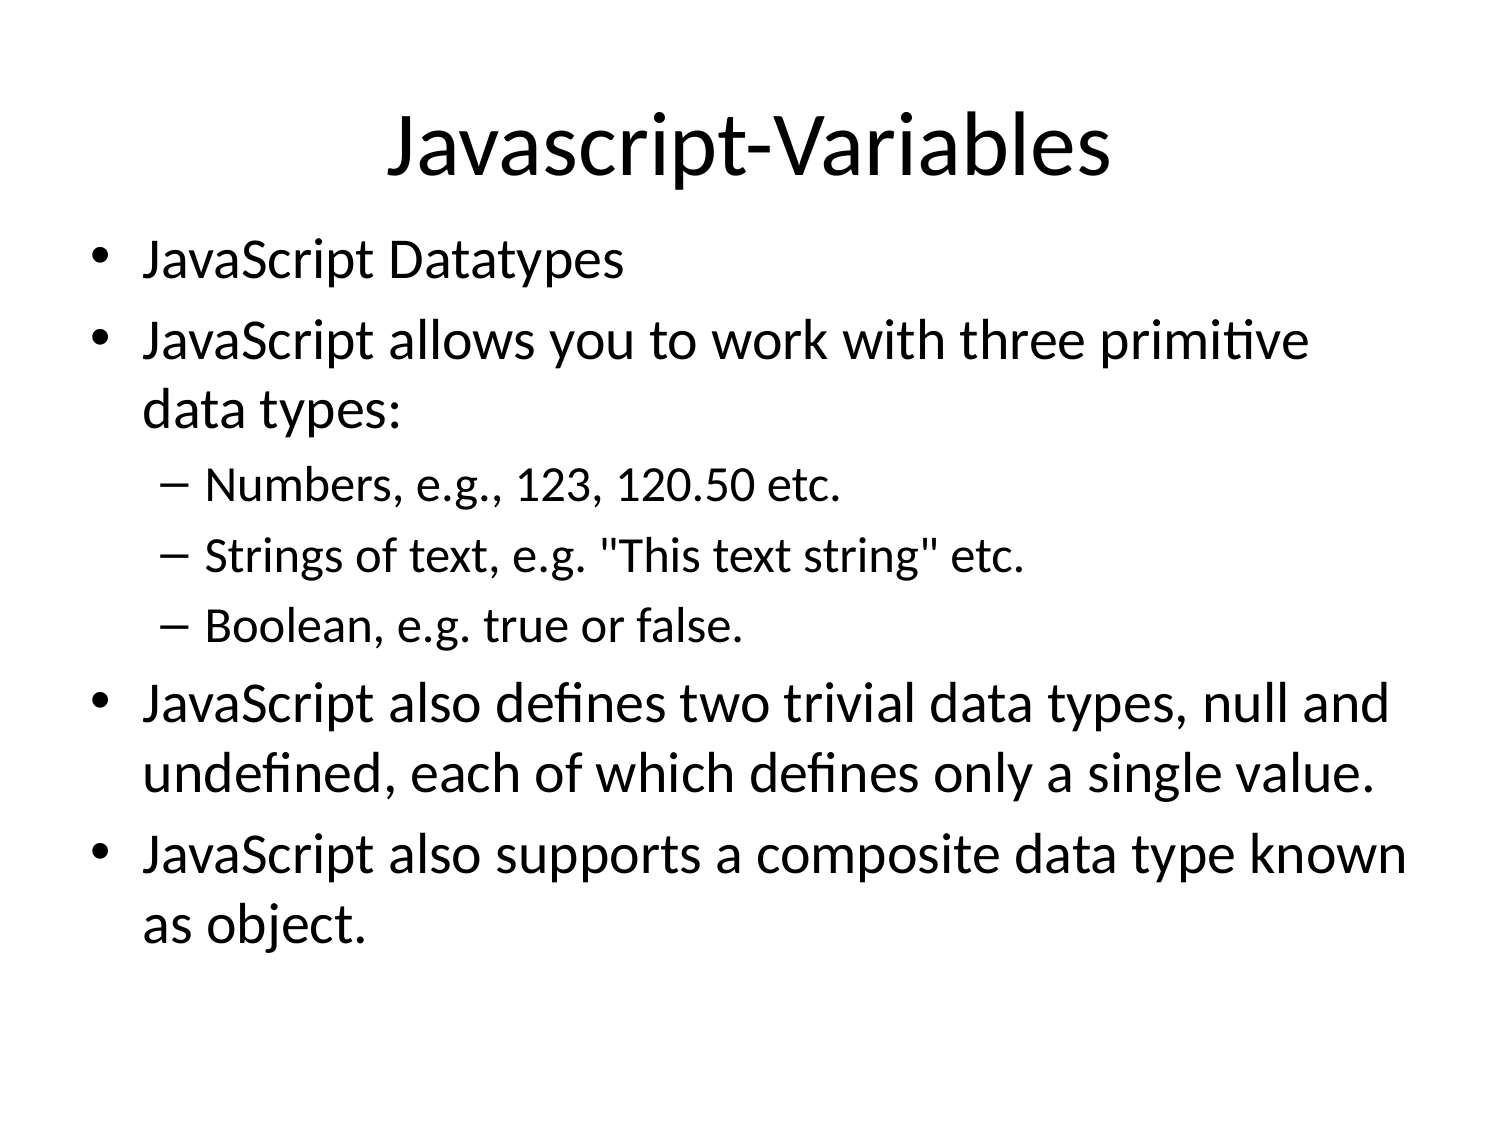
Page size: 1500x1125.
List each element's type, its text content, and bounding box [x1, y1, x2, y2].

list JavaScript Datatypes JavaScript allows you to work with three primitive data types: Numbers, e.g., 123, 120.50 etc. Strings of text, e.g. "This text string" etc. Boolean, e.g. true or false. JavaScript also defines two trivial data types, null and undefined, each of which defines only a single value. JavaScript also supports a composite data type known as object. [75, 212, 1425, 1005]
title Javascript-Variables [75, 45, 1425, 212]
